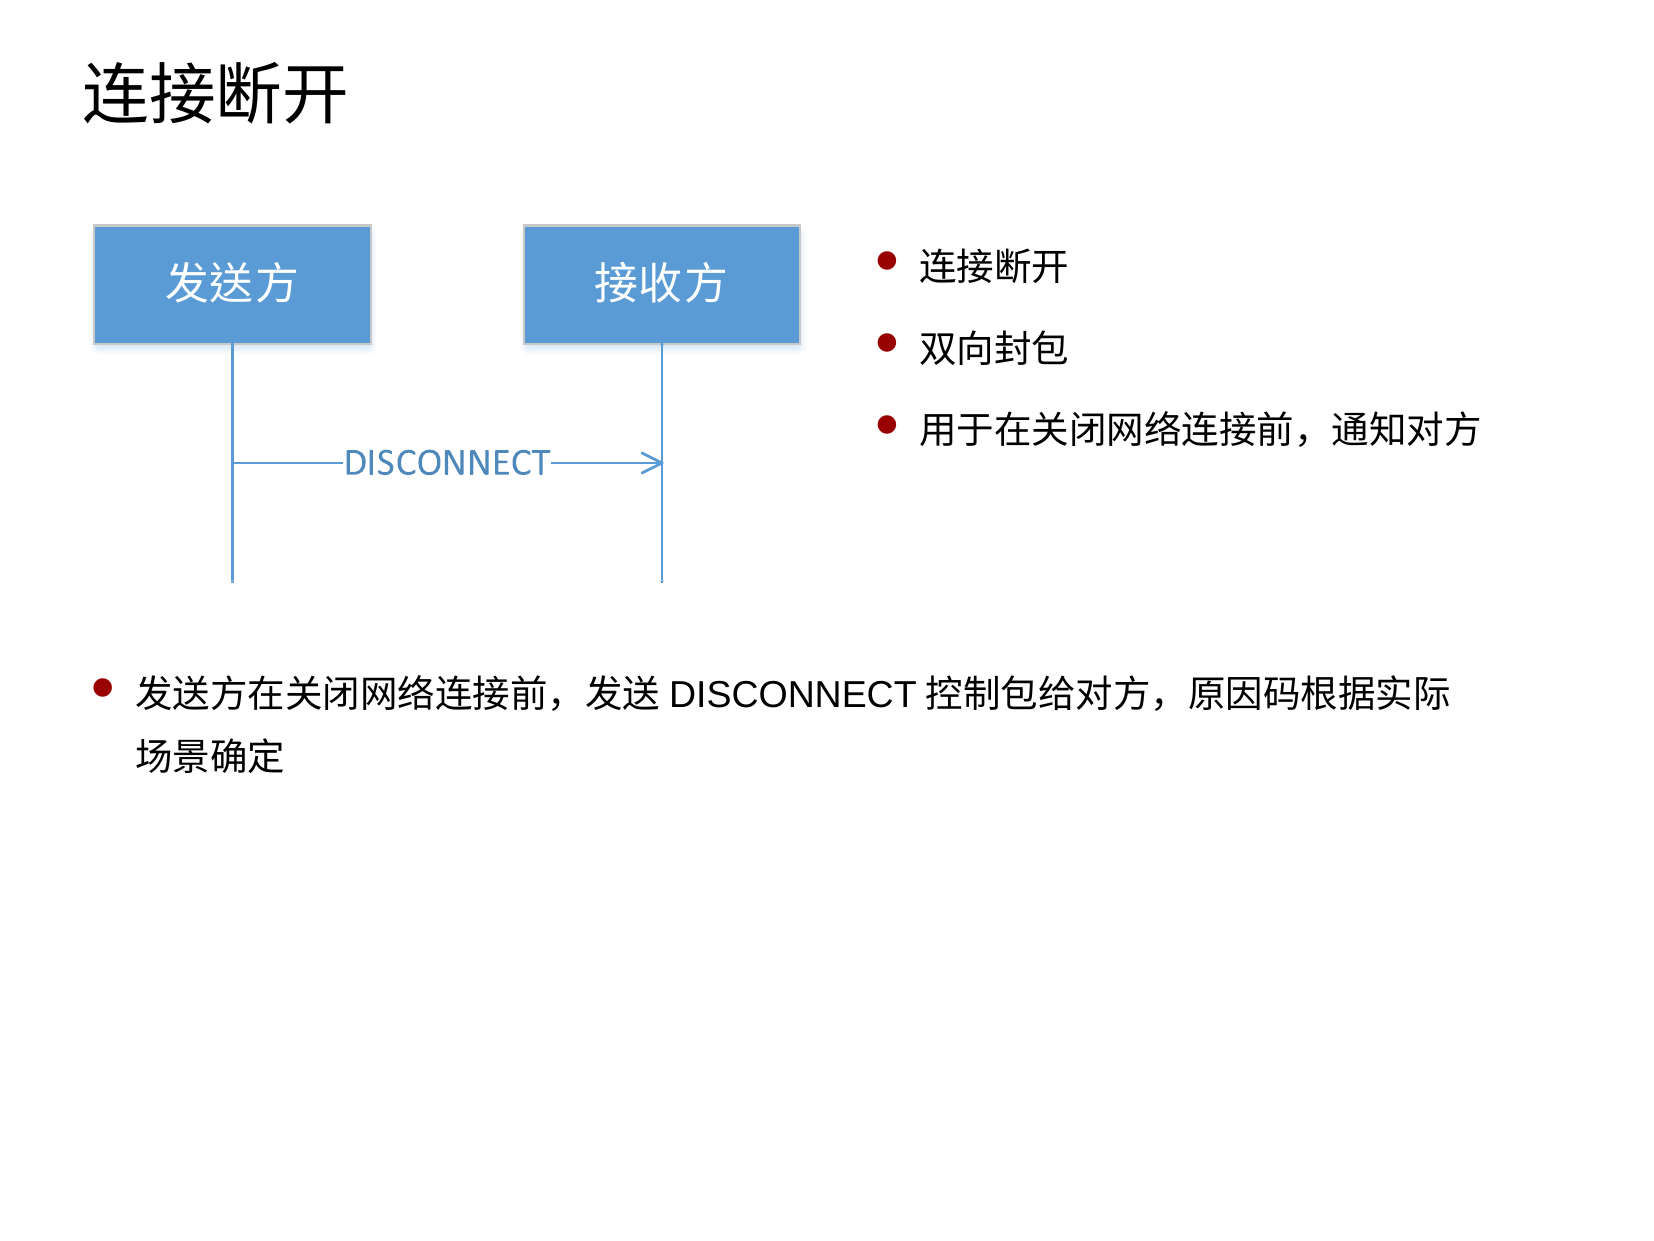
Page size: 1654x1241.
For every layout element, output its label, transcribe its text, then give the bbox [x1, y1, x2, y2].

text_box 发送方在关闭网络连接前，发送DISCONNECT控制包给对方，原因码根据实际场景确定 [77, 645, 1489, 989]
picture [82, 218, 811, 583]
text_box 连接断开 双向封包 用于在关闭网络连接前，通知对方 [862, 218, 1595, 561]
title 连接断开 [82, 28, 1571, 160]
